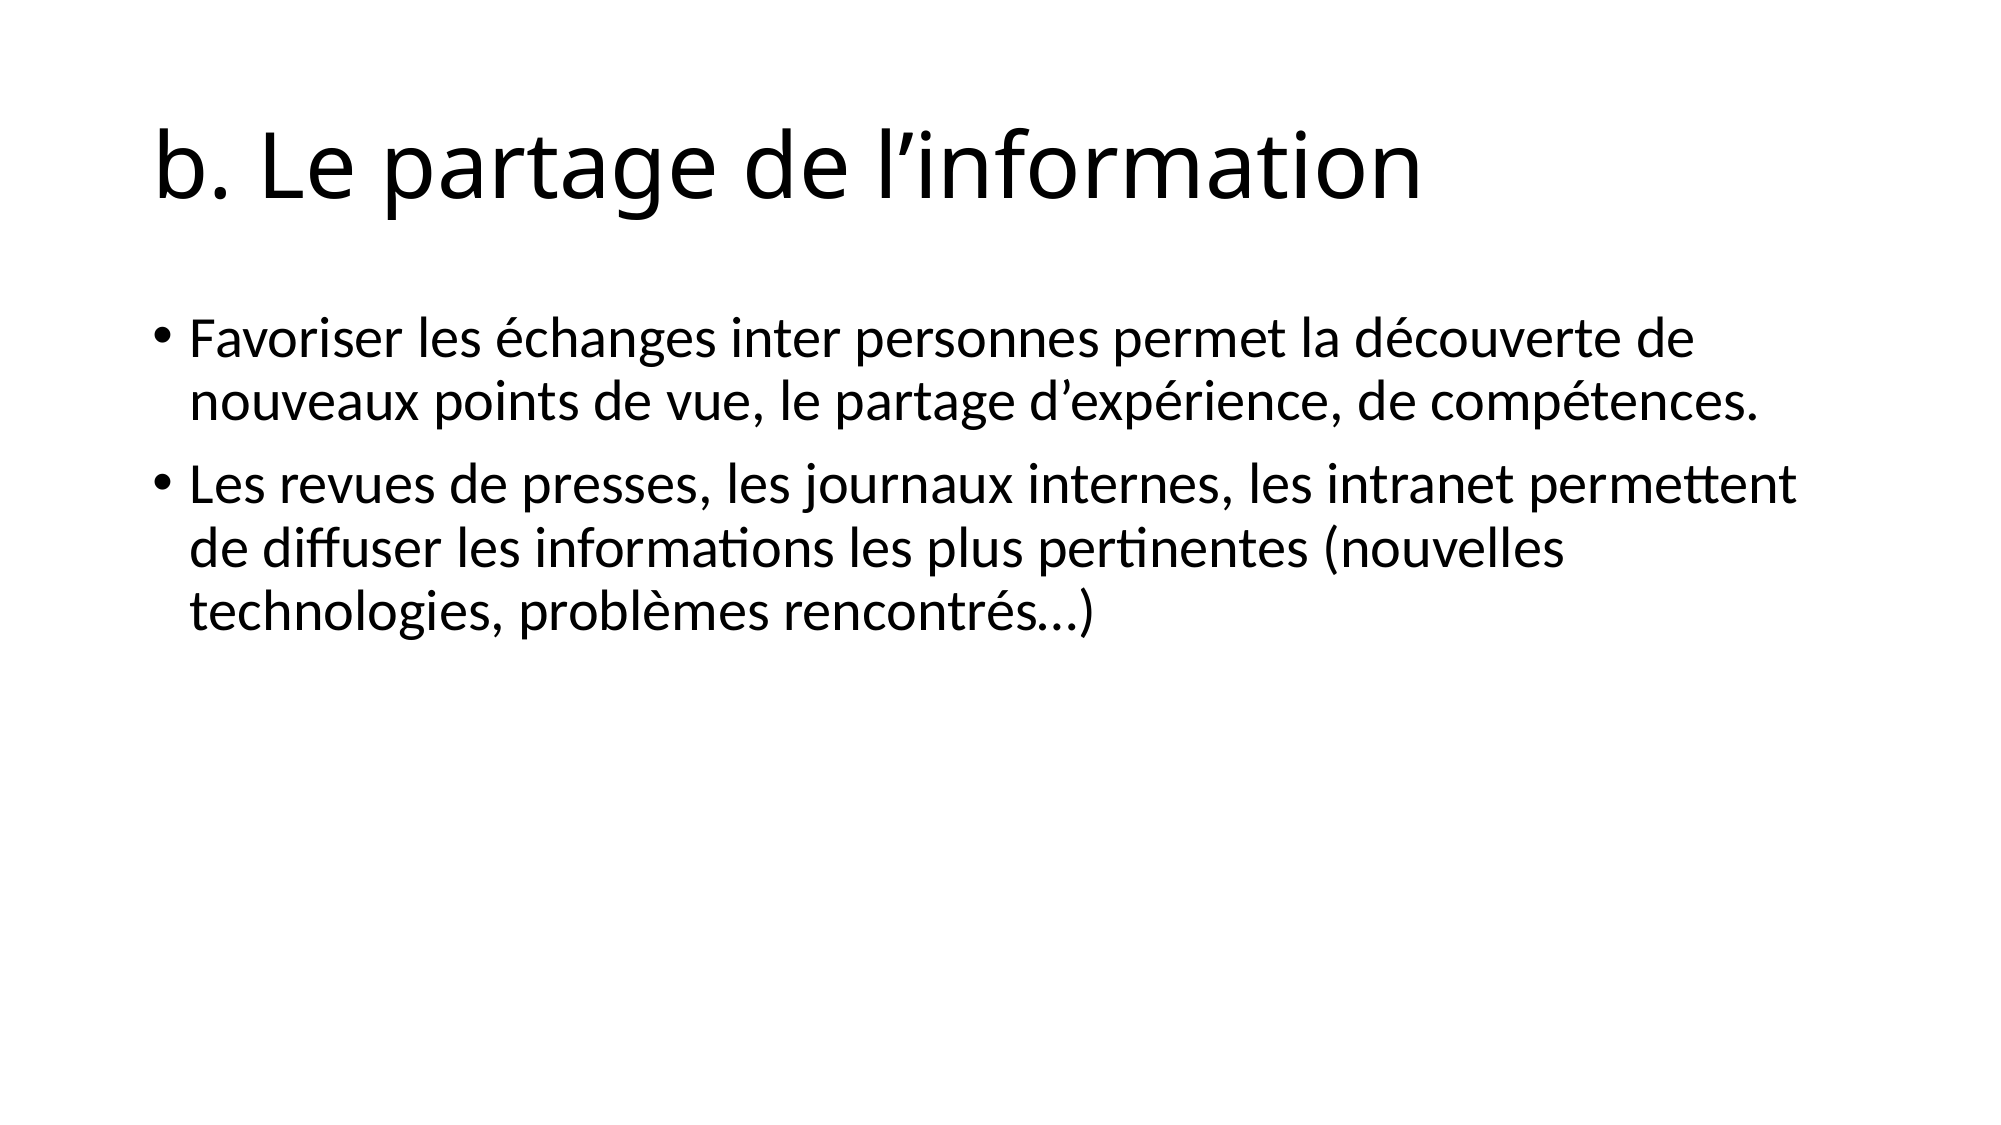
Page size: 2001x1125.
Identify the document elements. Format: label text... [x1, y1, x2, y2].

list Favoriser les échanges inter personnes permet la découverte de nouveaux points de vue, le partage d’expérience, de compétences. Les revues de presses, les journaux internes, les intranet permettent de diffuser les informations les plus pertinentes (nouvelles technologies, problèmes rencontrés…) [137, 299, 1863, 1014]
title b. Le partage de l’information [137, 59, 1863, 278]
